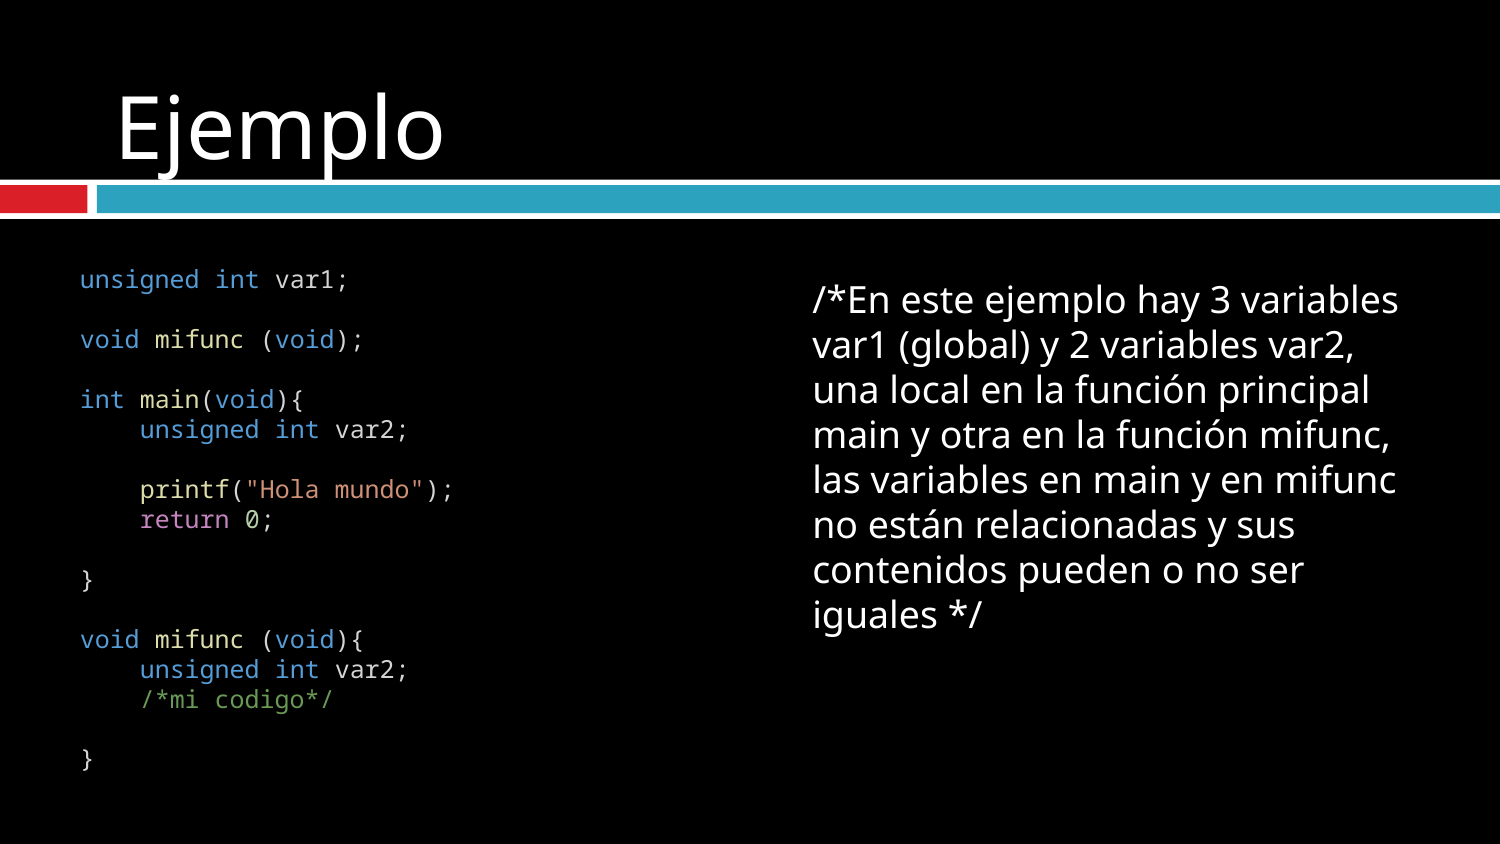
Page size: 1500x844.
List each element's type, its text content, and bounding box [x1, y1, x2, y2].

text_box /*En este ejemplo hay 3 variables var1 (global) y 2 variables var2, una local en la función principal main y otra en la función mifunc, las variables en main y en mifunc no están relacionadas y sus contenidos pueden o no ser iguales */ [815, 268, 1424, 644]
title Ejemplo [99, 19, 1438, 185]
text_box unsigned int var1; void mifunc (void); int main(void){ unsigned int var2; printf("Hola mundo"); return 0; } void mifunc (void){ unsigned int var2; /*mi codigo*/ } [64, 256, 815, 781]
